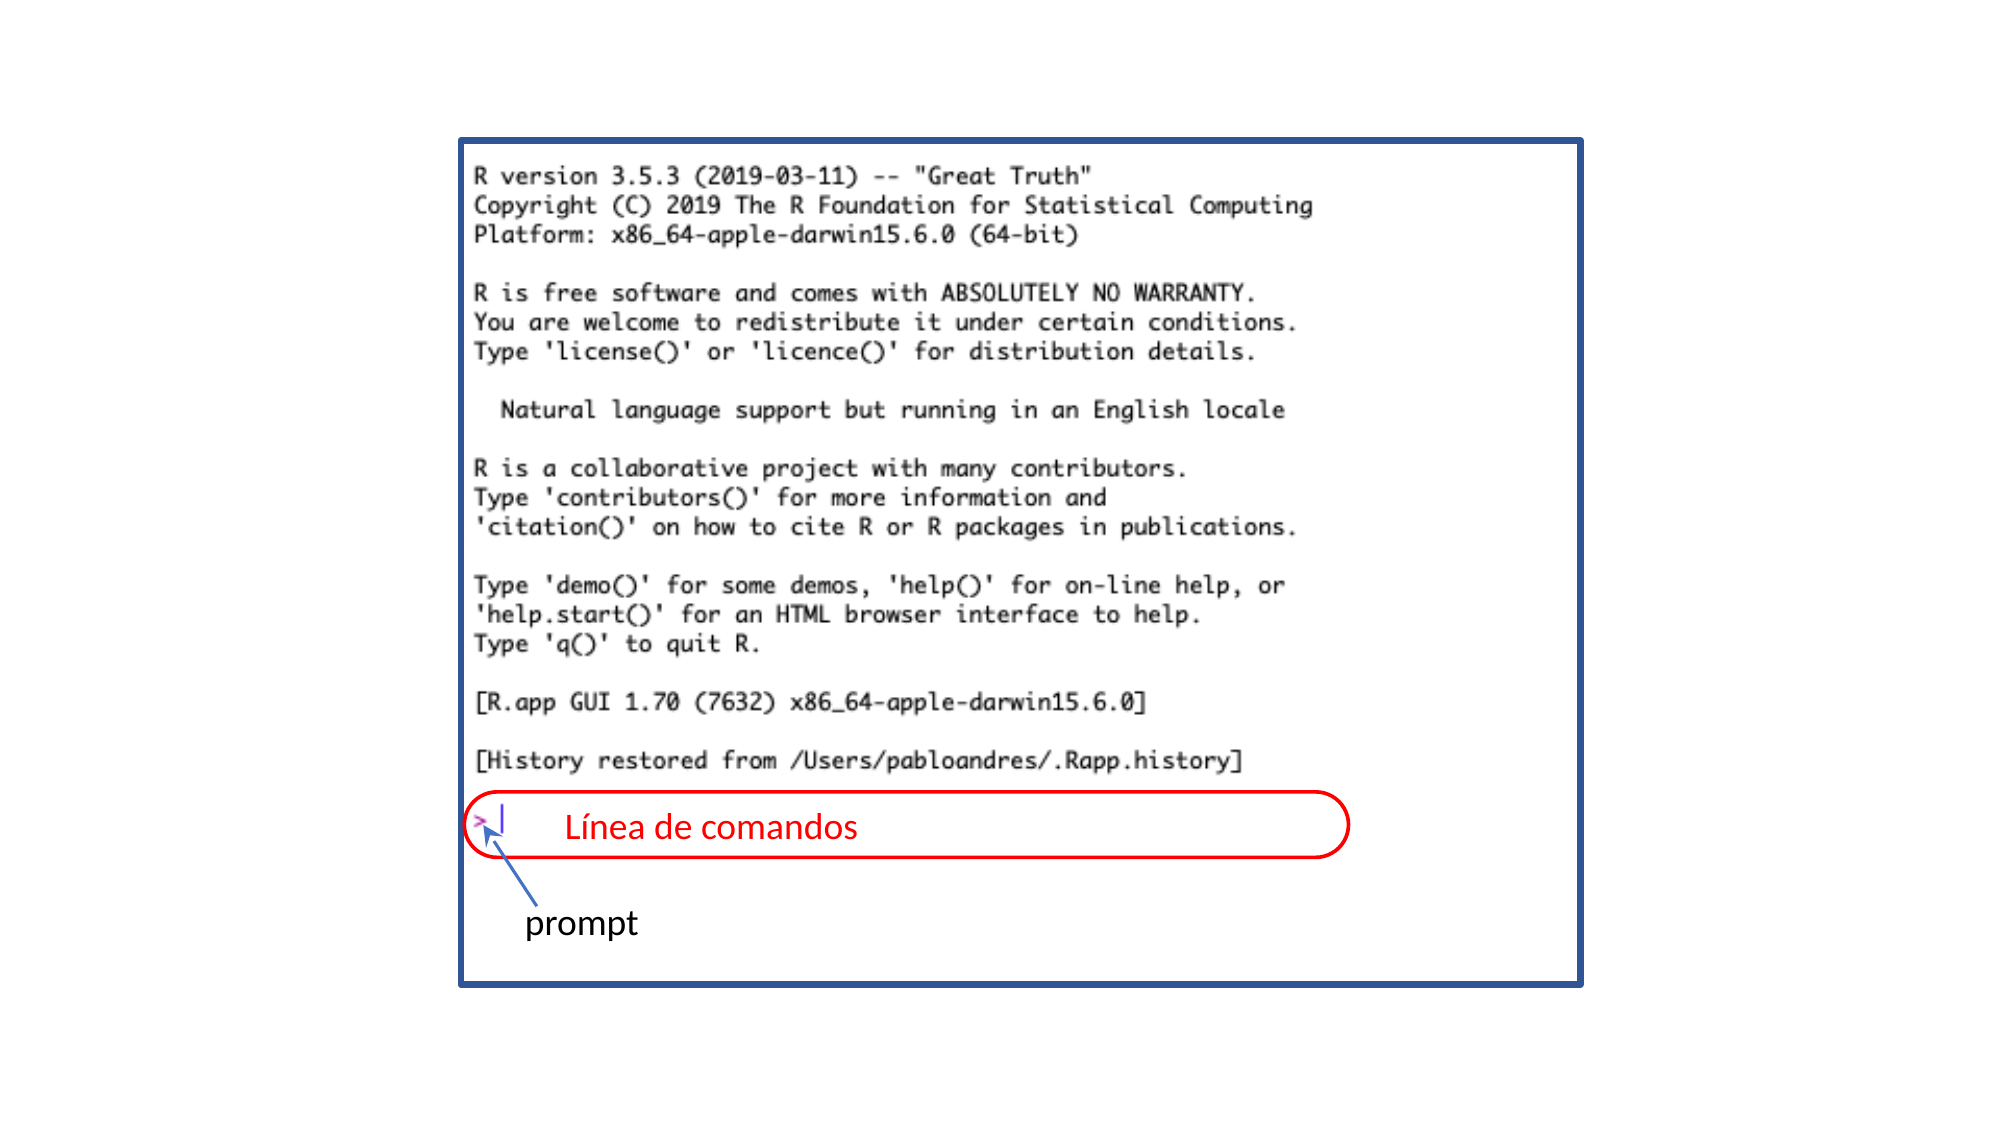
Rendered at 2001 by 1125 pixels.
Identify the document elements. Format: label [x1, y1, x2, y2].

picture [464, 143, 1577, 982]
text_box [483, 824, 537, 907]
